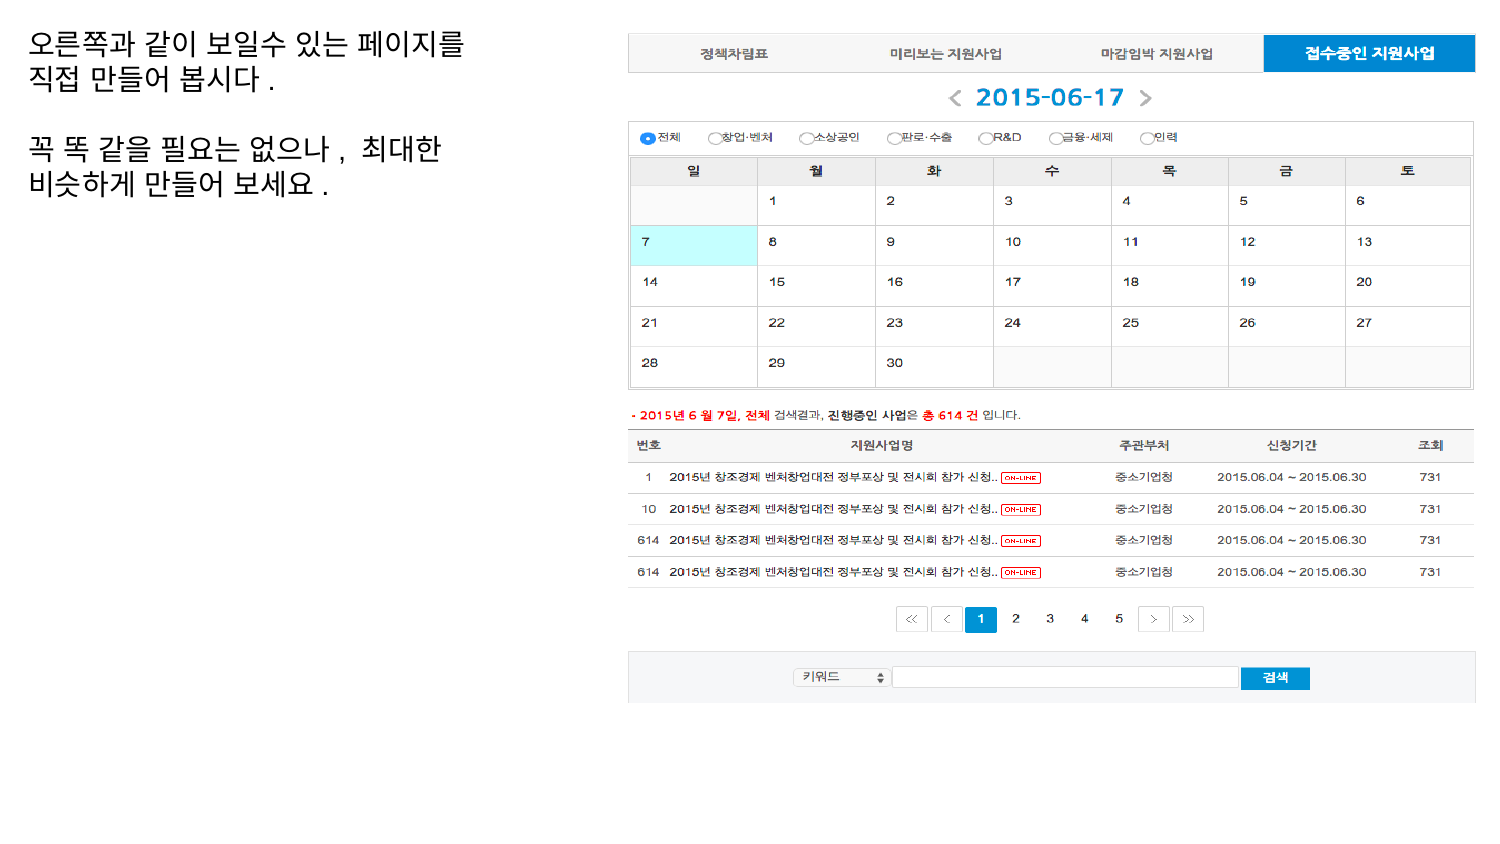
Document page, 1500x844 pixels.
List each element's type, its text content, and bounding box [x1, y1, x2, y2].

text_box 오른쪽과 같이 보일수 있는 페이지를 직접 만들어 봅시다. 꼭 똑 같을 필요는 없으나, 최대한 비슷하게 만들어 보세요. [13, 11, 537, 687]
picture [623, 25, 1482, 704]
